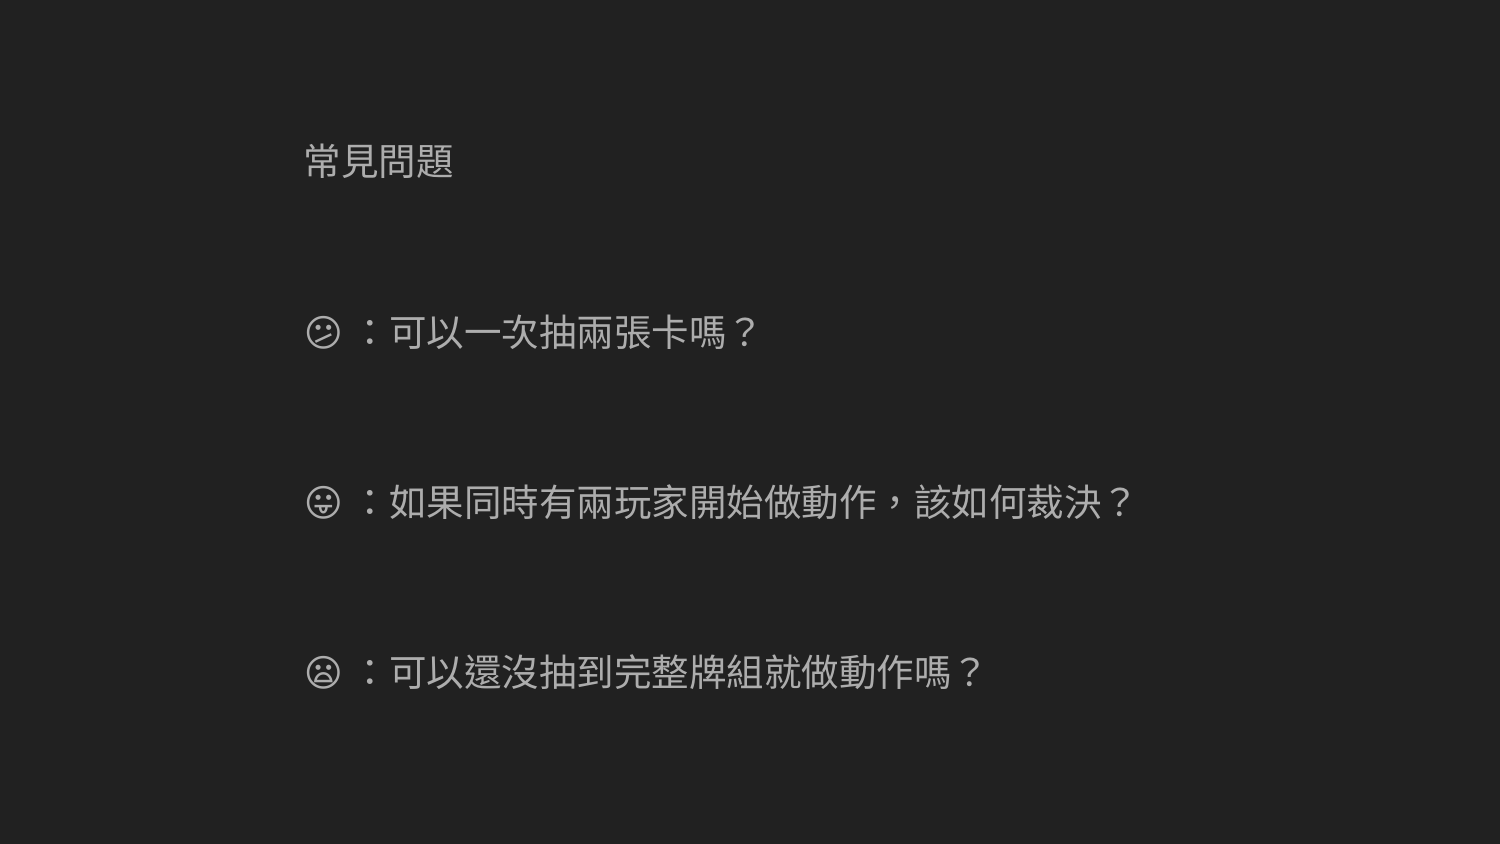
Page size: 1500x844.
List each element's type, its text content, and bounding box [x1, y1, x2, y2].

list 常見問題 😕：可以一次抽兩張卡嗎？ 😛：如果同時有兩玩家開始做動作，該如何裁決？ 😦：可以還沒抽到完整牌組就做動作嗎？ [288, 116, 1500, 678]
